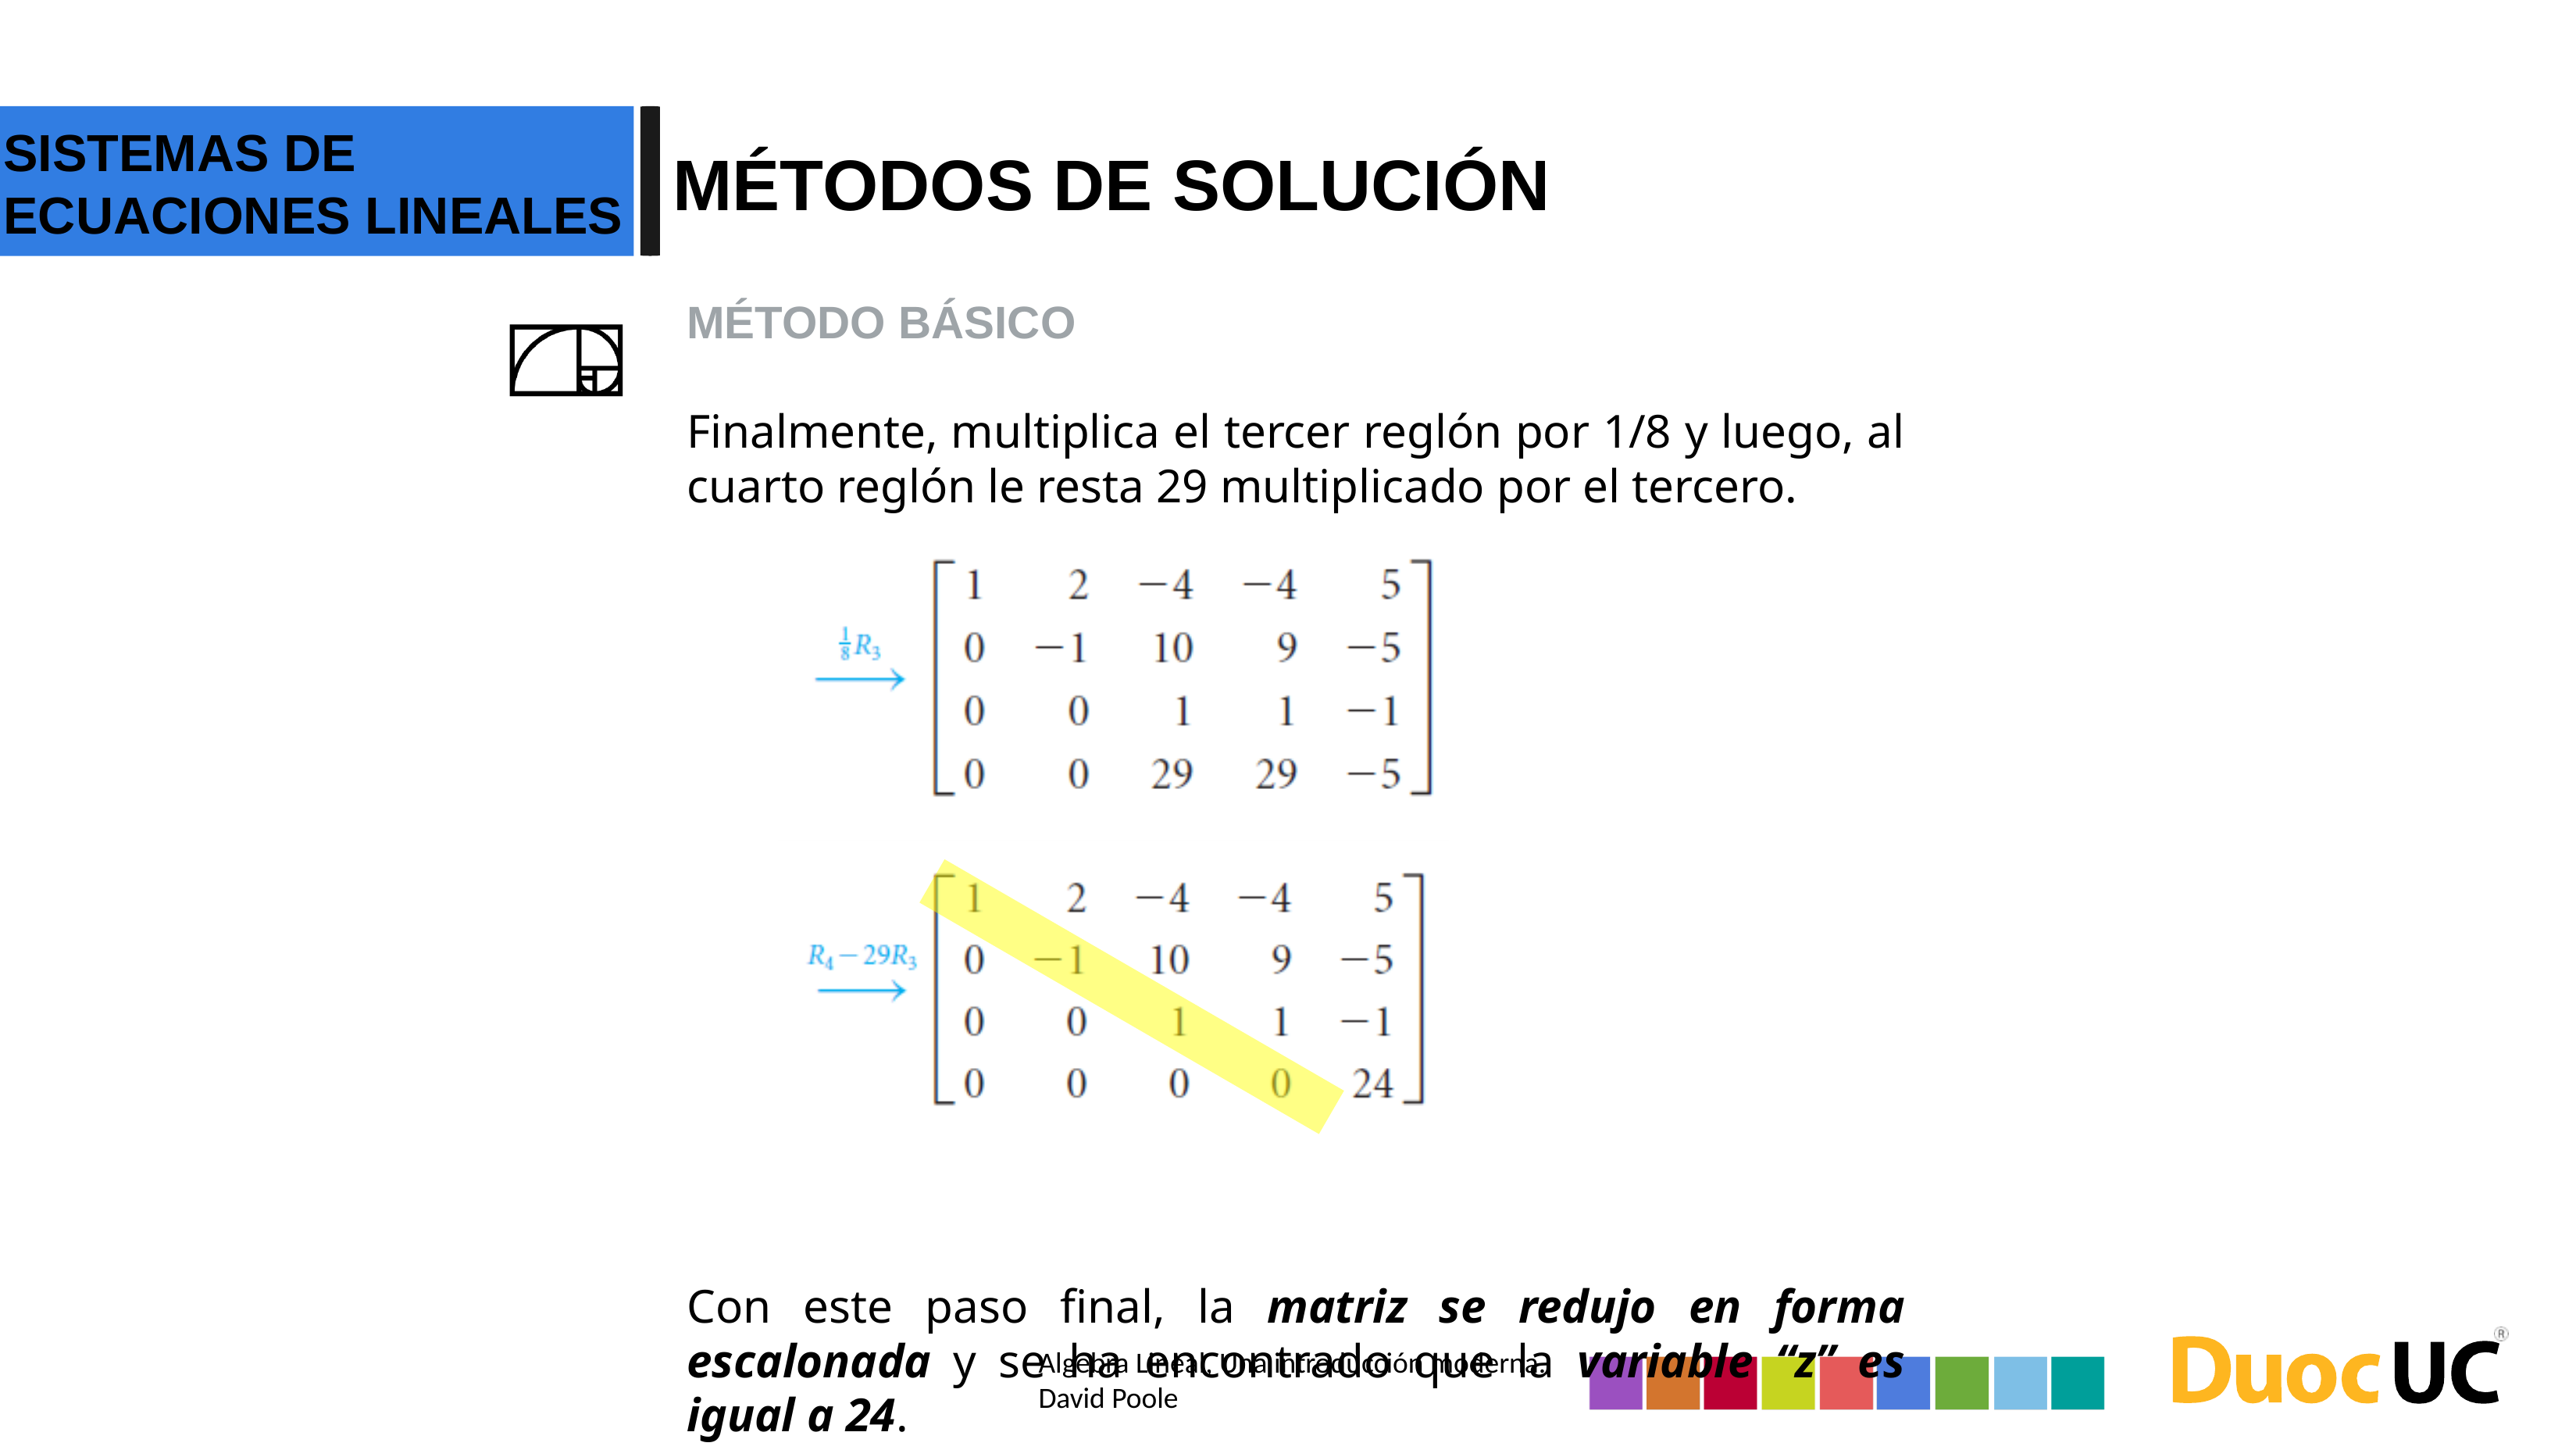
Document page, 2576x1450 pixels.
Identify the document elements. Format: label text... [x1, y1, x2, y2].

picture [506, 301, 625, 420]
text_box SISTEMAS DE ECUACIONES LINEALES [3, 119, 642, 245]
text_box MÉTODOS DE SOLUCIÓN [673, 138, 1893, 225]
picture [1905, 1327, 2121, 1434]
text_box MÉTODO BÁSICO Finalmente, multiplica el tercer reglón por 1/8 y luego, al cuarto reglón le resta 29 multiplicado por el tercero. Con este paso final, la matriz se redujo en forma escalonada y se ha encontrado que la variable “z” es igual a 24. [687, 281, 1905, 1441]
picture [787, 534, 1477, 827]
text_box Algebra Lineal, Una introducción moderna. David Poole [1026, 1338, 1565, 1420]
picture [778, 839, 1449, 1145]
picture [2494, 1327, 2509, 1341]
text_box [932, 880, 1332, 1112]
